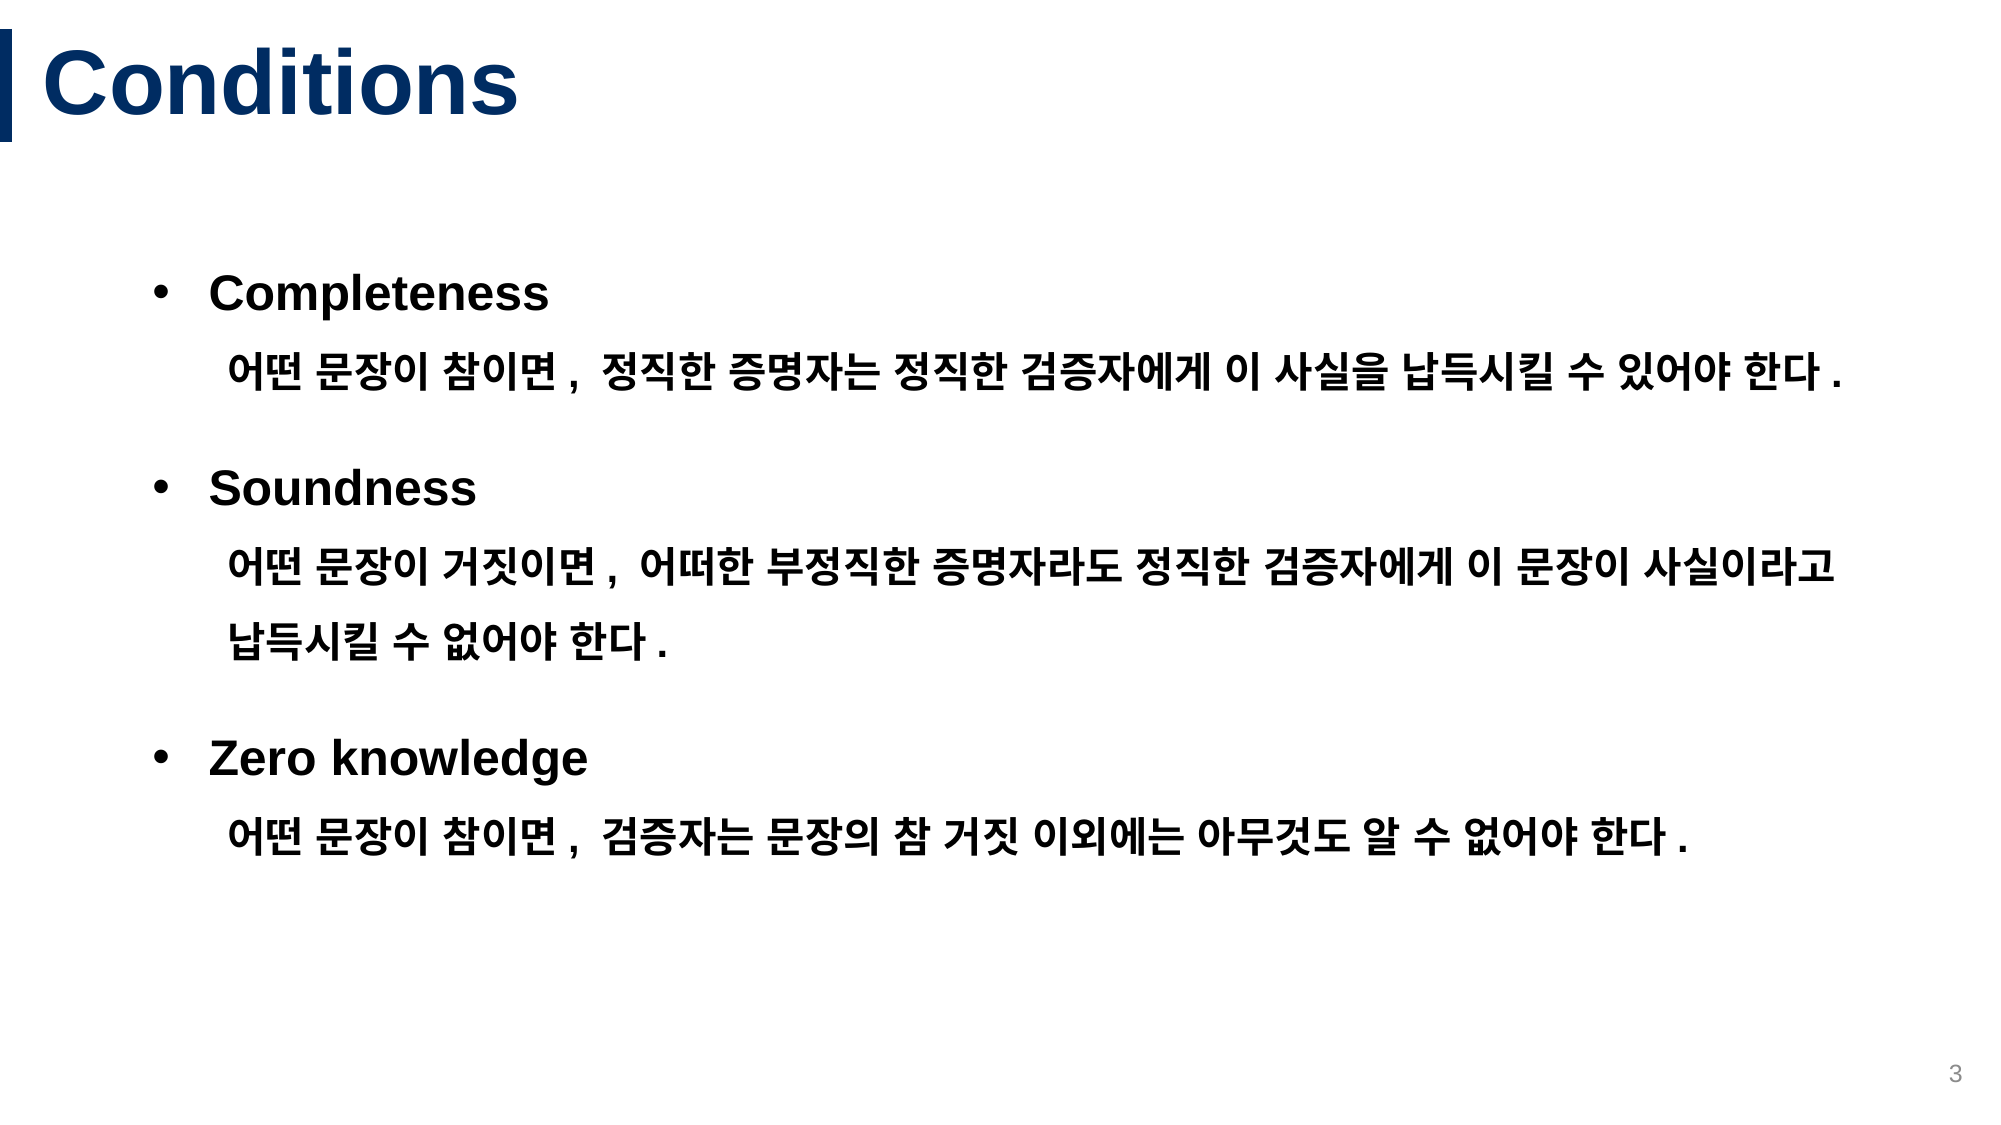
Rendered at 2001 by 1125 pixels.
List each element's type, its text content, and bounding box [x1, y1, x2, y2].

title Conditions [27, 28, 2000, 142]
slide_number 3 [1527, 1042, 1978, 1103]
text_box Completeness 어떤 문장이 참이면, 정직한 증명자는 정직한 검증자에게 이 사실을 납득시킬 수 있어야 한다. Soundness 어떤 문장이 거짓이면, 어떠한 부정직한 증명자라도 정직한 검증자에게 이 문장이 사실이라고 납득시킬 수 없어야 한다. Zero knowledge 어떤 문장이 참이면, 검증자는 문장의 참 거짓 이외에는 아무것도 알 수 없어야 한다. [137, 193, 1858, 869]
